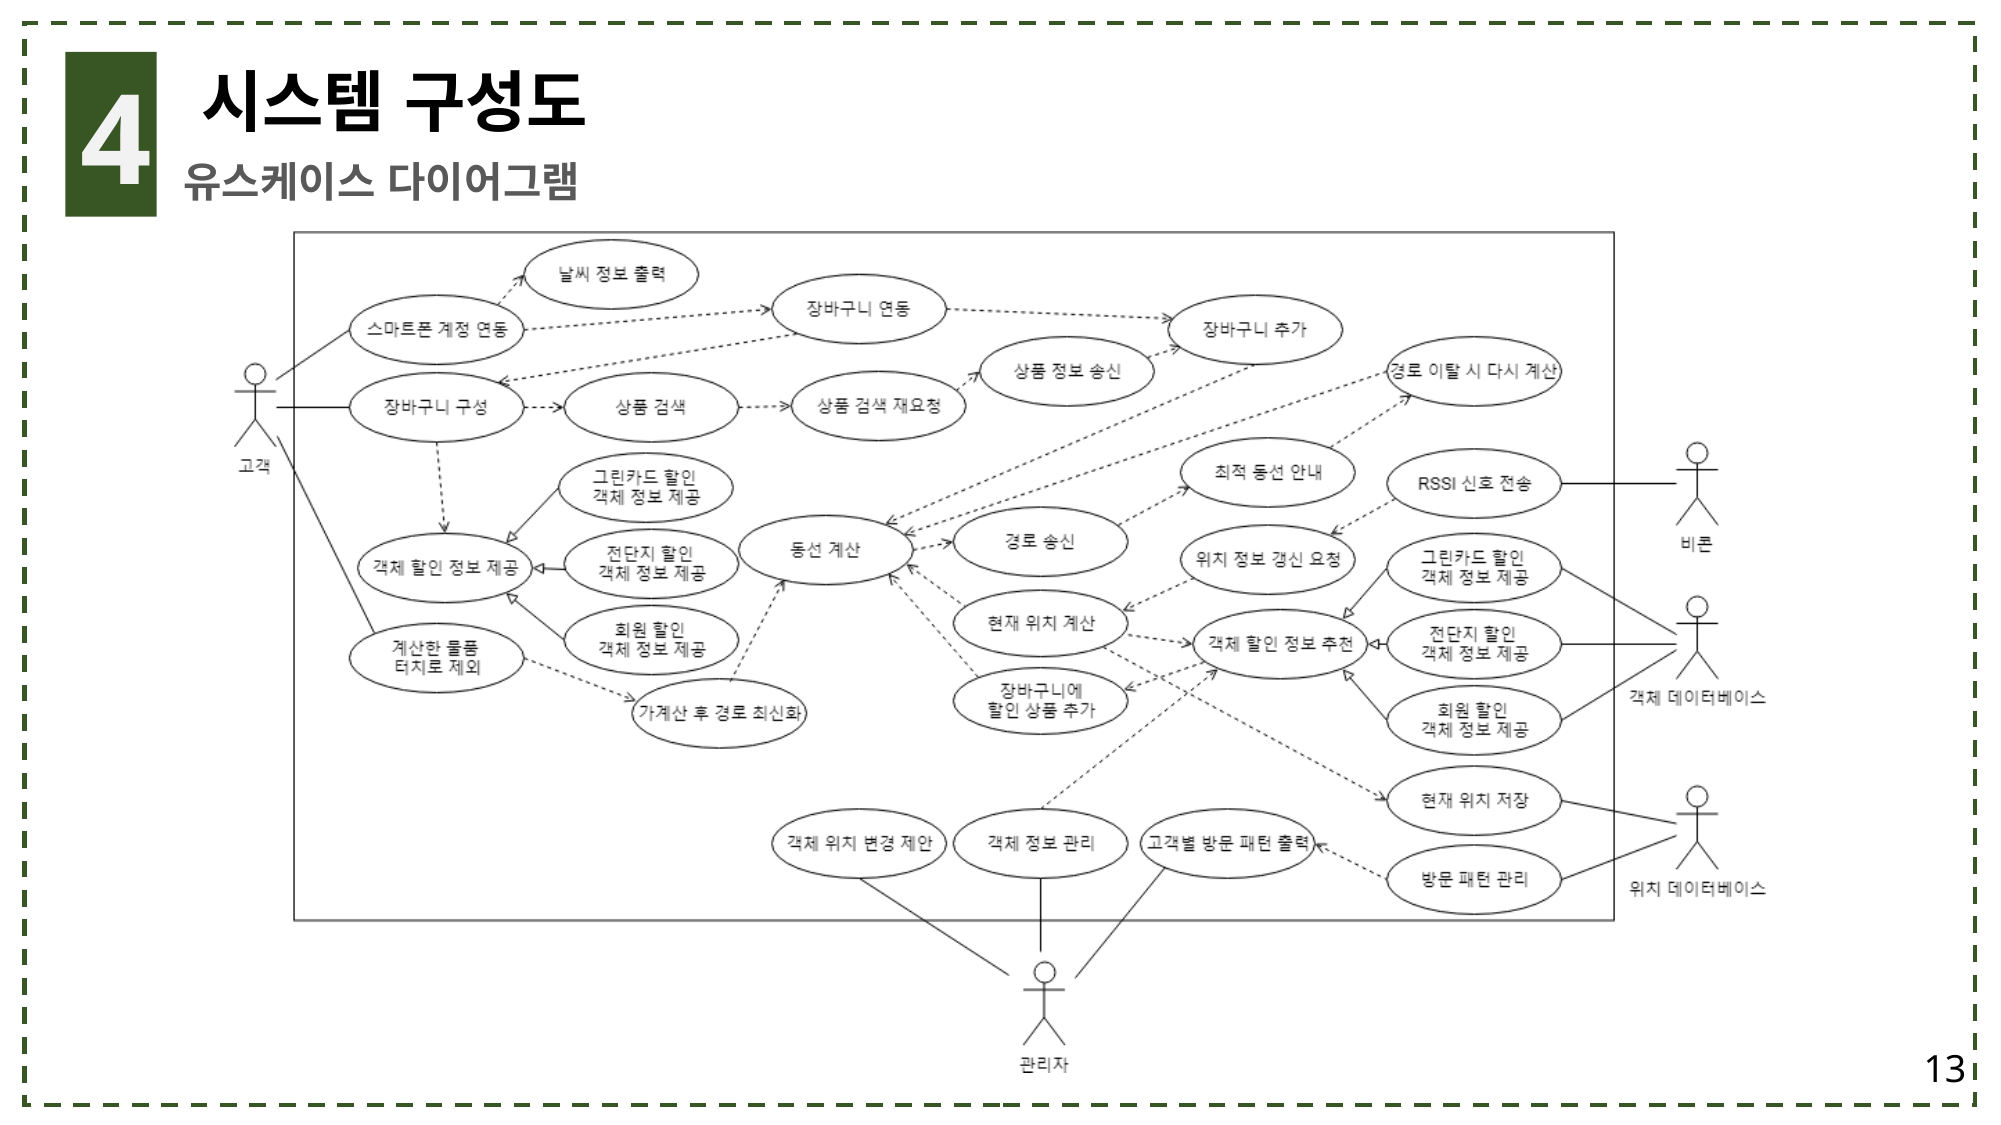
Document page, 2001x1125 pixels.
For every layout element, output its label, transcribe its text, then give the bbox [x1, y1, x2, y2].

text_box 유스케이스 다이어그램 [168, 148, 834, 213]
text_box 13 [1890, 1009, 2000, 1125]
picture [234, 231, 1766, 1073]
text_box [23, 22, 1976, 1106]
